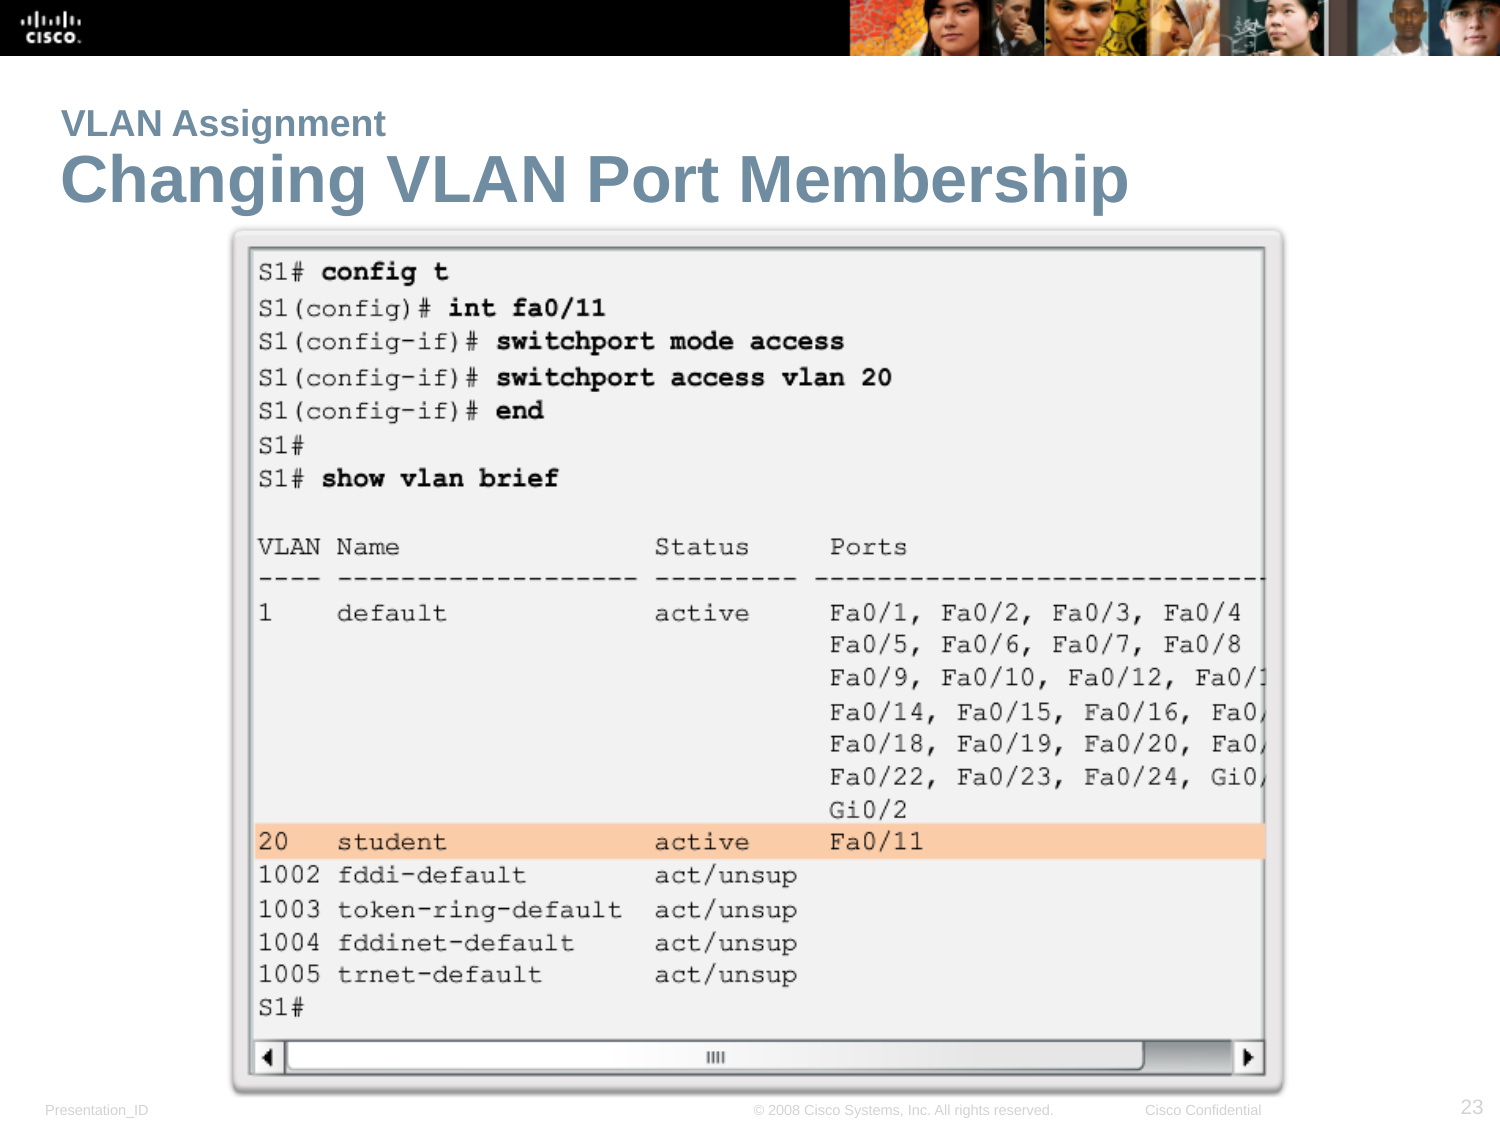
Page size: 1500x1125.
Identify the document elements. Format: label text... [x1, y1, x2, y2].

picture [0, 0, 1500, 56]
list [224, 220, 1289, 1099]
title VLAN Assignment Changing VLAN Port Membership [47, 85, 1384, 224]
